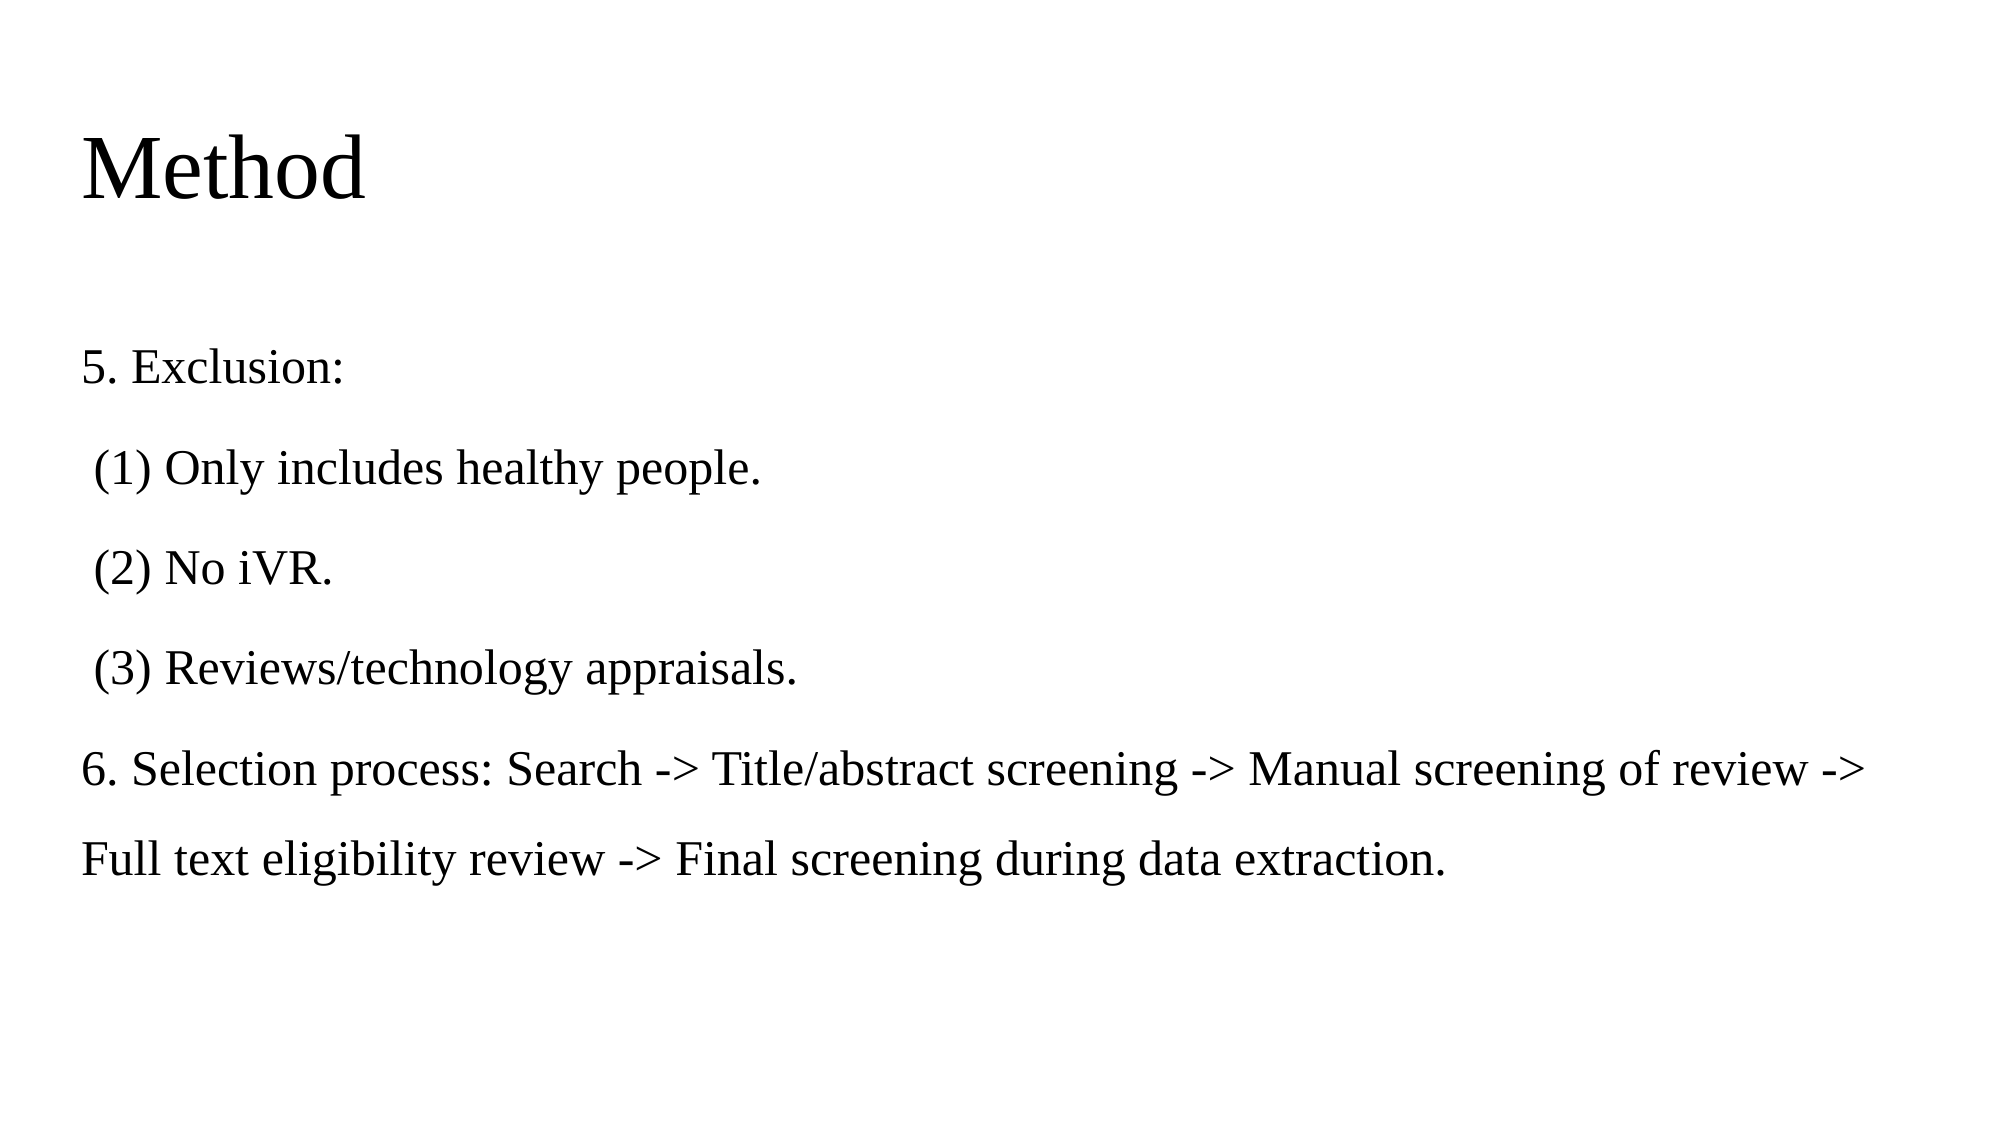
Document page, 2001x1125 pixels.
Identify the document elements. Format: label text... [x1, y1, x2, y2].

list 5. Exclusion: (1) Only includes healthy people. (2) No iVR. (3) Reviews/technology appraisals. 6. Selection process: Search -> Title/abstract screening -> Manual screening of review -> Full text eligibility review -> Final screening during data extraction. [65, 296, 1934, 1011]
title Method [65, 59, 1863, 278]
